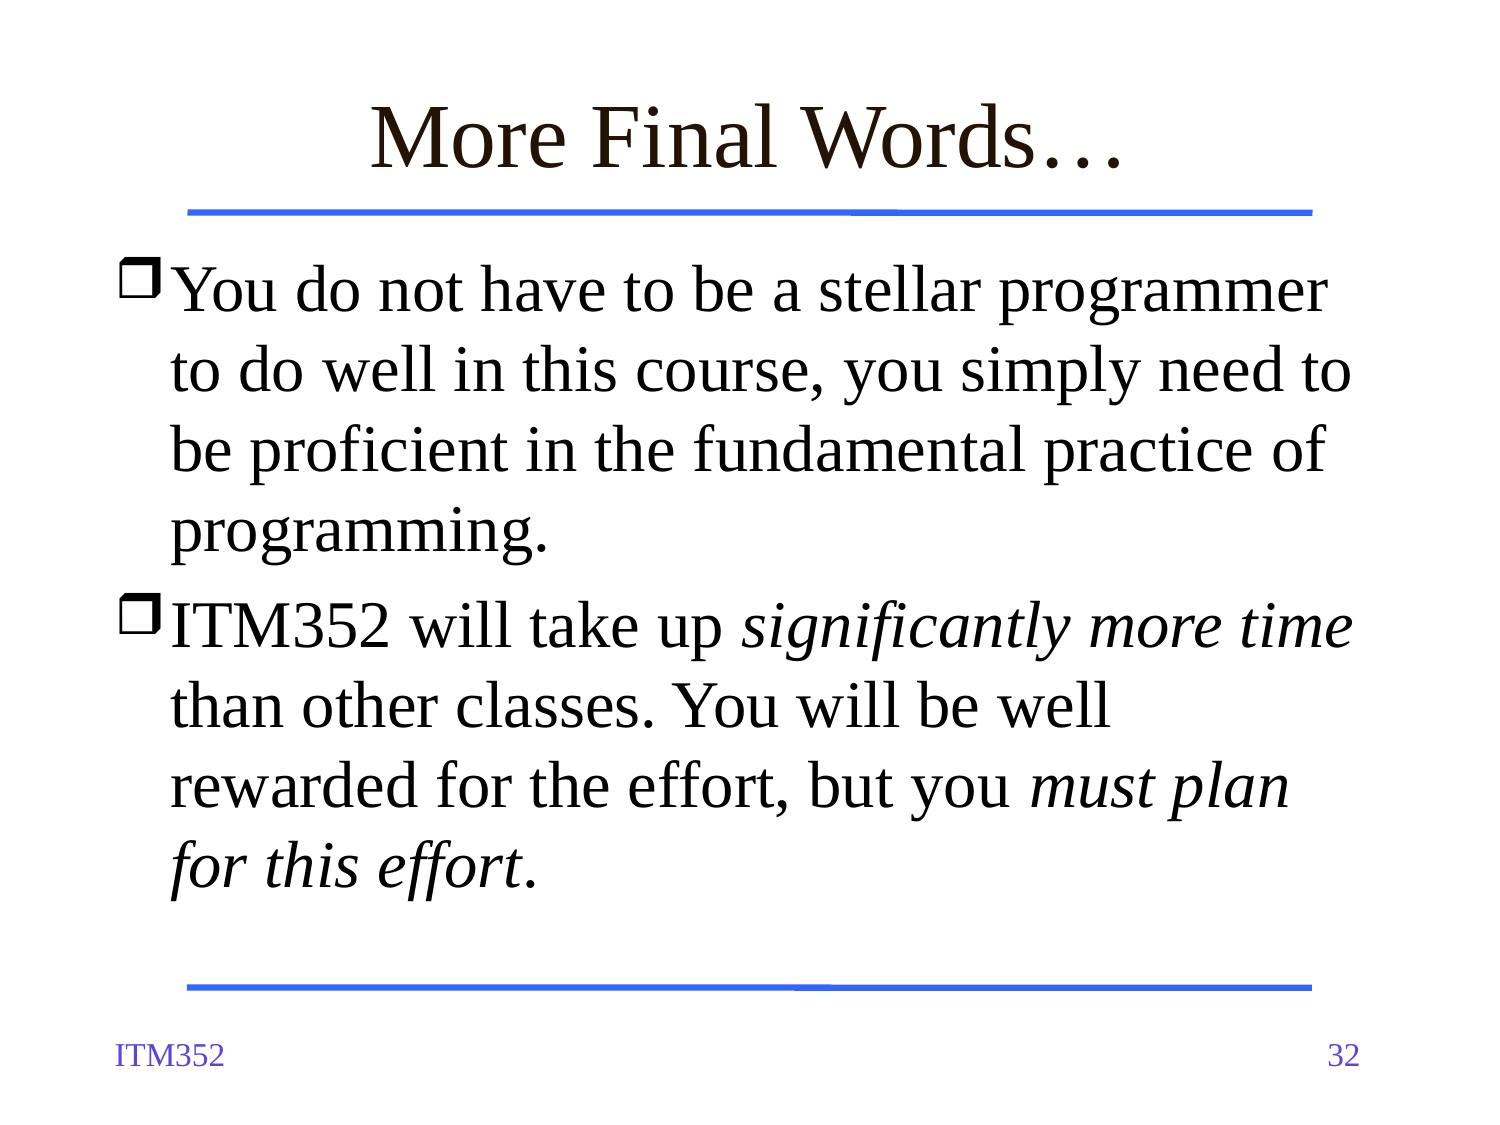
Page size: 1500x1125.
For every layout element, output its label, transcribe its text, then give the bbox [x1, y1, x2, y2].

text_box More Final Words… [112, 37, 1388, 225]
text_box You do not have to be a stellar programmer to do well in this course, you simply need to be proficient in the fundamental practice of programming. ITM352 will take up significantly more time than other classes. You will be well rewarded for the effort, but you must plan for this effort. [99, 237, 1388, 1061]
